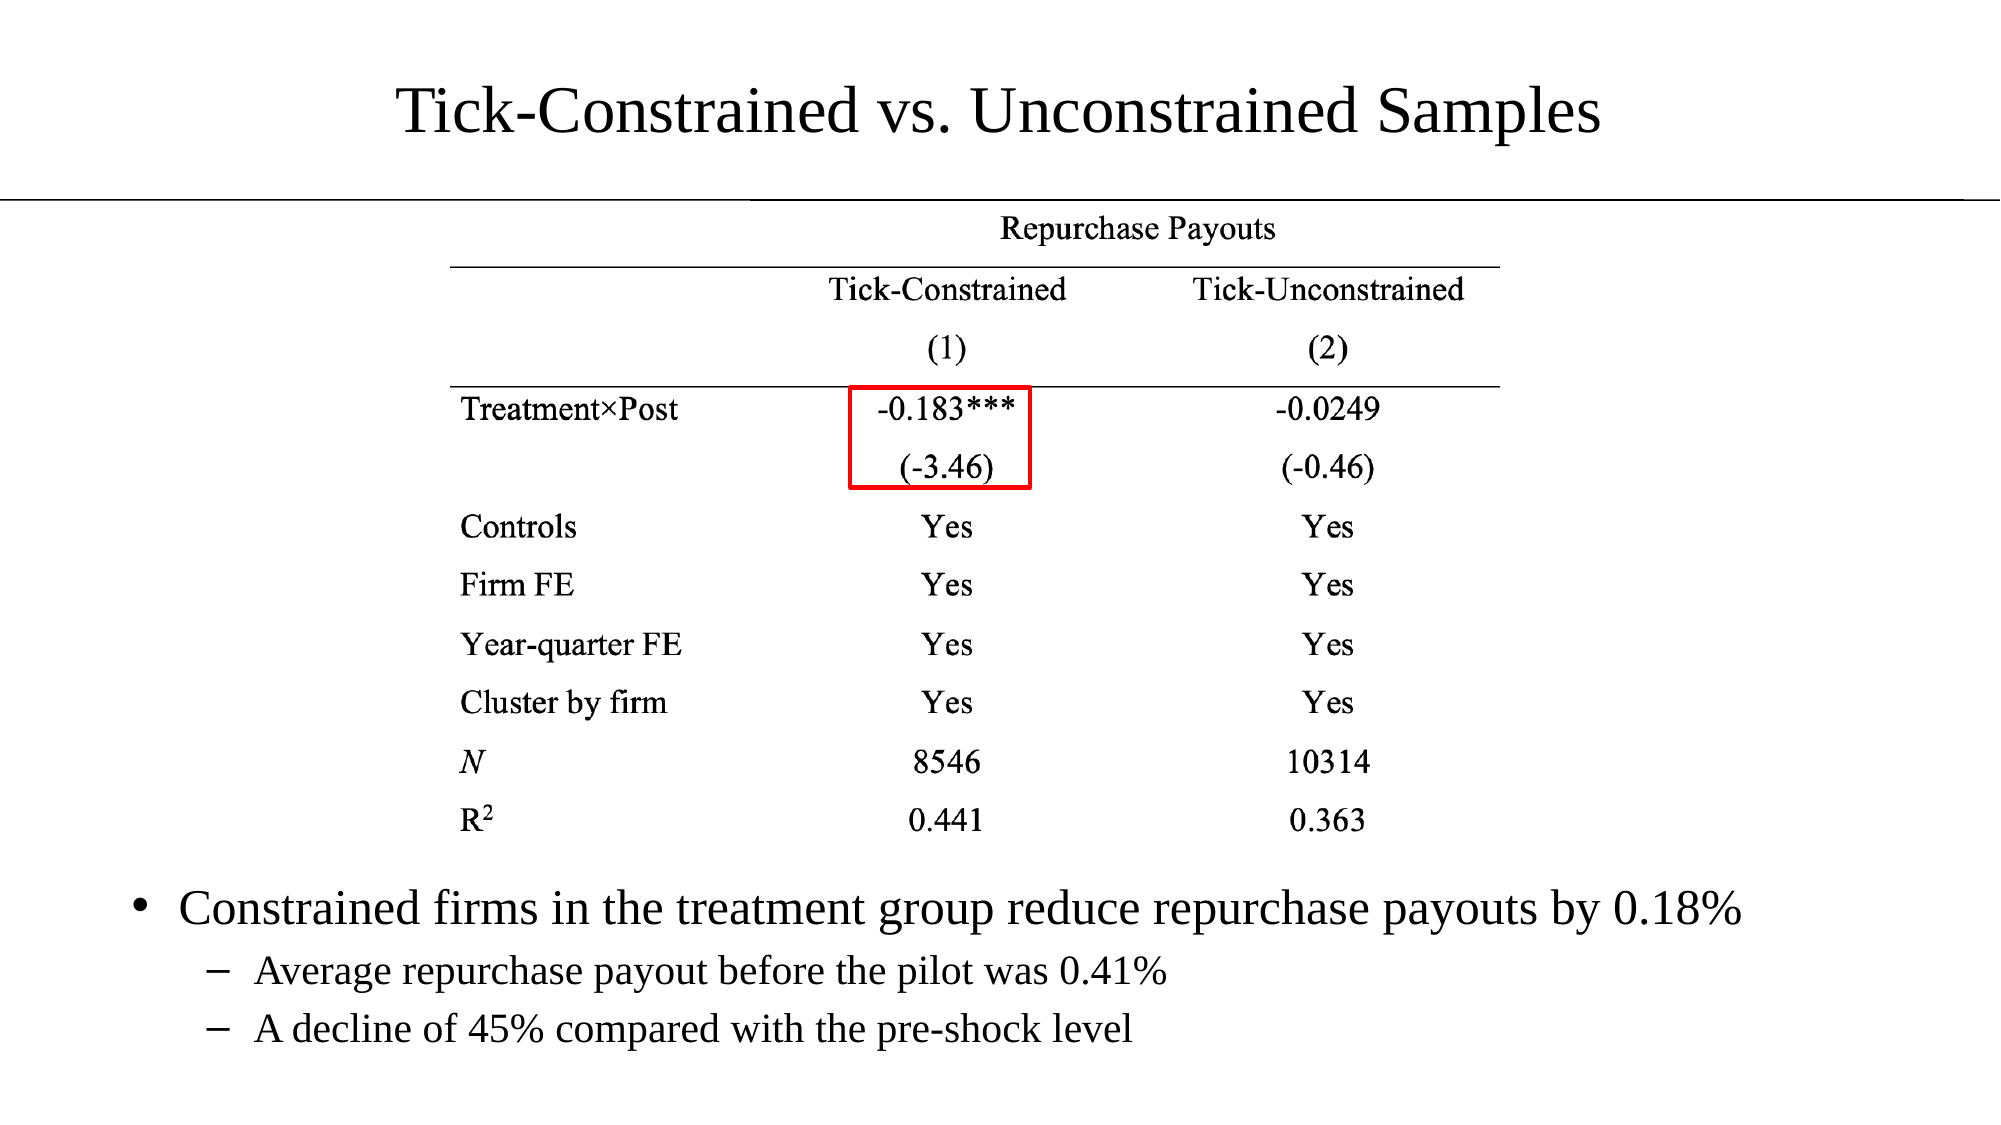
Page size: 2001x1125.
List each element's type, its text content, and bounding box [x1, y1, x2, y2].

text_box Constrained firms in the treatment group reduce repurchase payouts by 0.18% Average repurchase payout before the pilot was 0.41% A decline of 45% compared with the pre-shock level [116, 806, 1884, 1059]
title Tick-Constrained vs. Unconstrained Samples [99, 12, 1900, 200]
picture [449, 208, 1501, 851]
